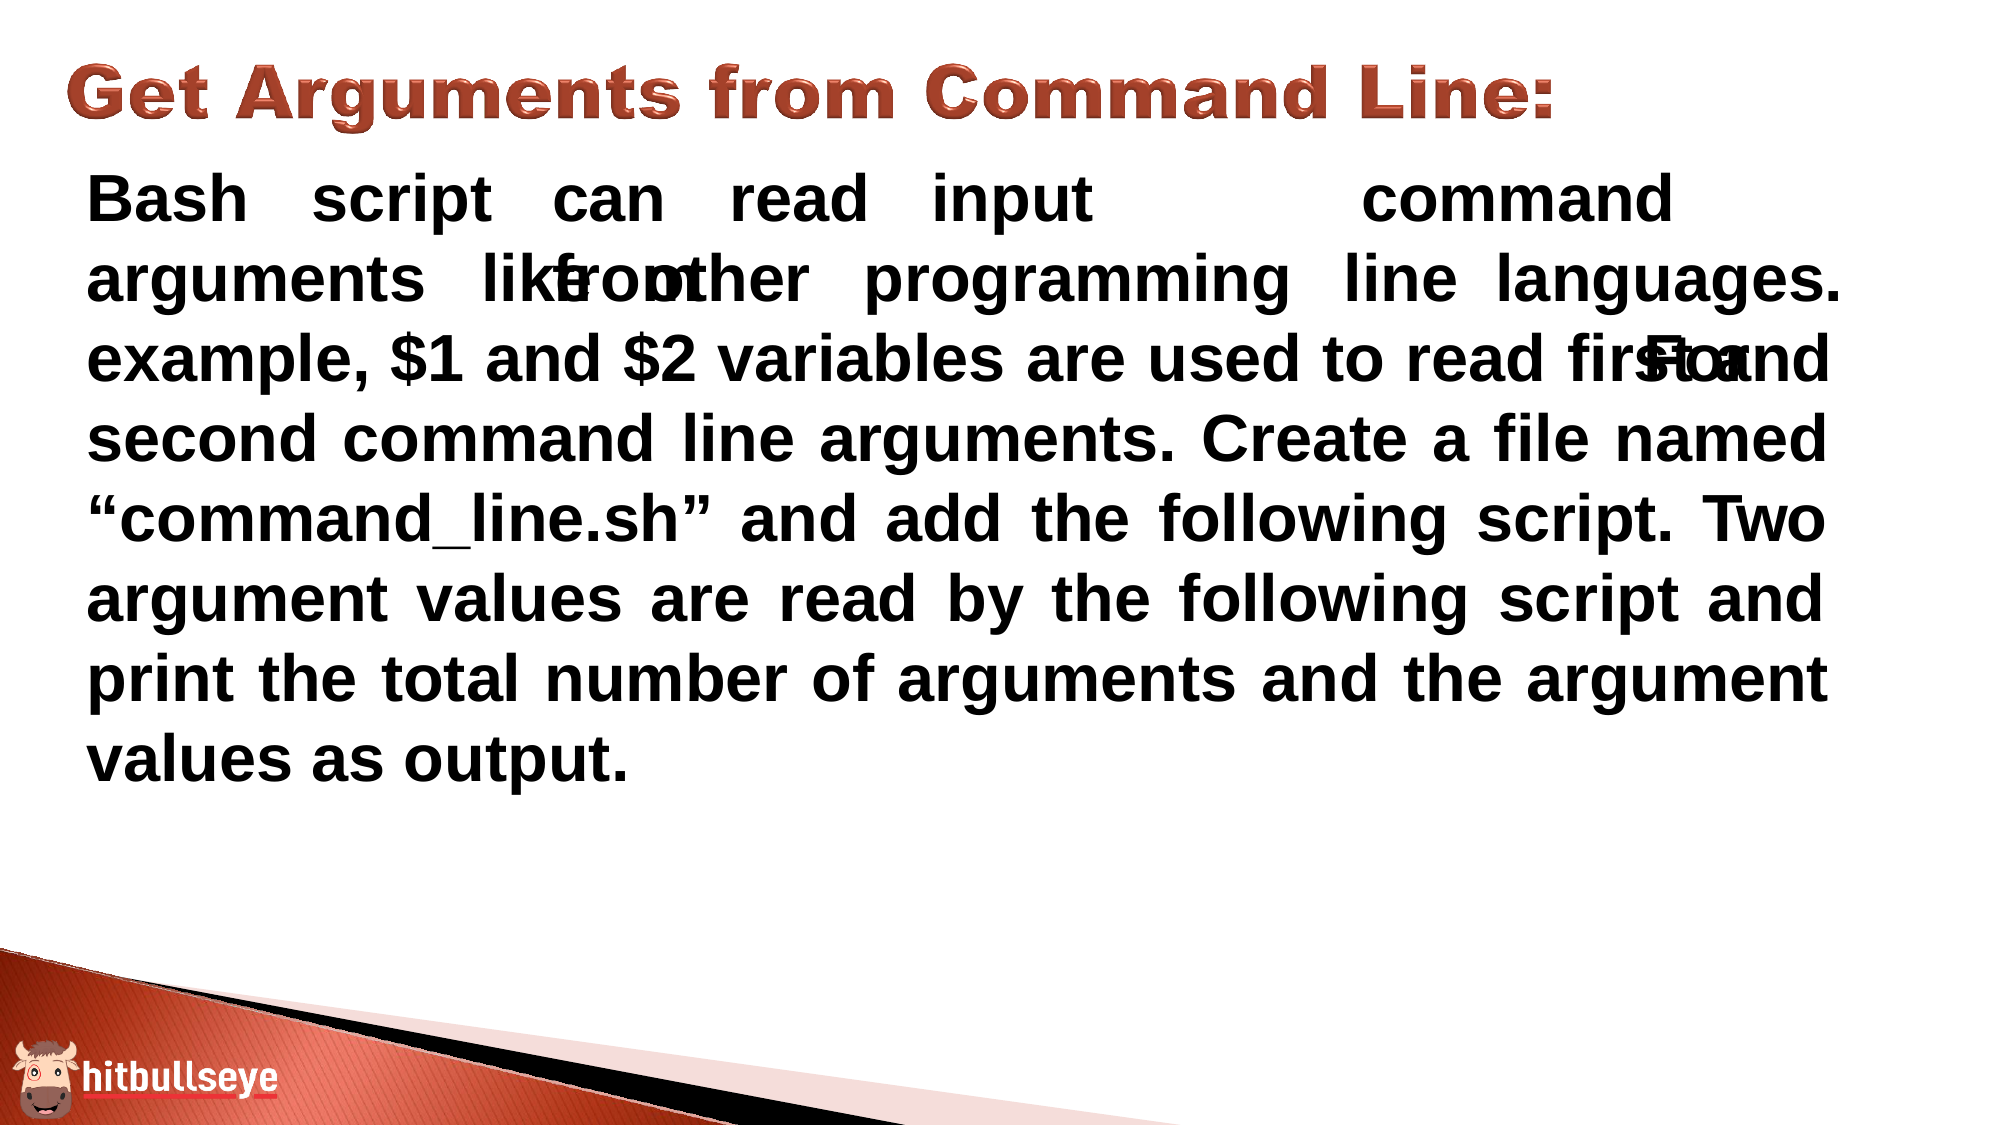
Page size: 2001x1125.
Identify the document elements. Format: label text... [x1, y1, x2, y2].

picture [0, 948, 743, 1125]
text_box arguments like other programming [84, 232, 1294, 312]
text_box example, $1 and $2 variables are used to read first and second command line arguments. Create a file named “command_line.sh” and add the following script. Two argument values are read by the following script and print the total number of arguments and the argument values as output. [84, 312, 1854, 795]
text_box can read input from [549, 152, 1303, 312]
picture [67, 62, 1552, 135]
text_box command line languages. For [1341, 152, 1854, 312]
text_box Bash script [84, 152, 494, 232]
